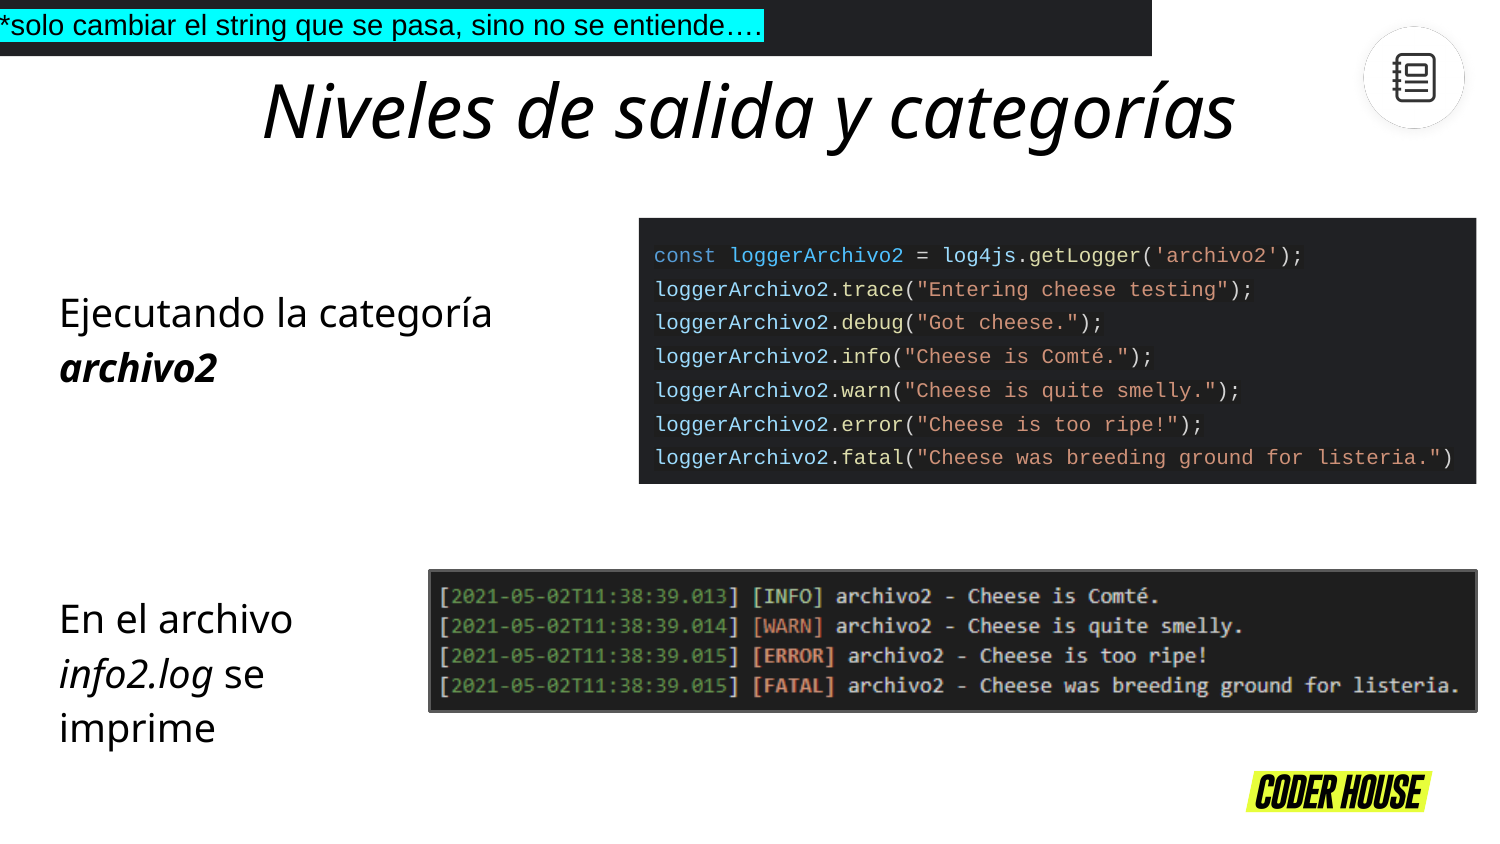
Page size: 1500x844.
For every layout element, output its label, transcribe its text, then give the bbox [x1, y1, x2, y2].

text_box Niveles de salida y categorías [193, 48, 1307, 174]
text_box En el archivo info2.log se imprime [43, 572, 420, 652]
text_box const loggerArchivo2 = log4js.getLogger('archivo2'); loggerArchivo2.trace("Entering cheese testing"); loggerArchivo2.debug("Got cheese."); loggerArchivo2.info("Cheese is Comté."); loggerArchivo2.warn("Cheese is quite smelly."); loggerArchivo2.error("Cheese is too ripe!"); loggerArchivo2.fatal("Cheese was breeding ground for listeria.") [638, 217, 1477, 484]
picture [1241, 764, 1437, 819]
picture [430, 571, 1476, 710]
text_box *solo cambiar el string que se pasa, sino no se entiende…. [0, 0, 1152, 57]
picture [1351, 14, 1477, 141]
text_box Ejecutando la categoría archivo2 [43, 266, 638, 358]
